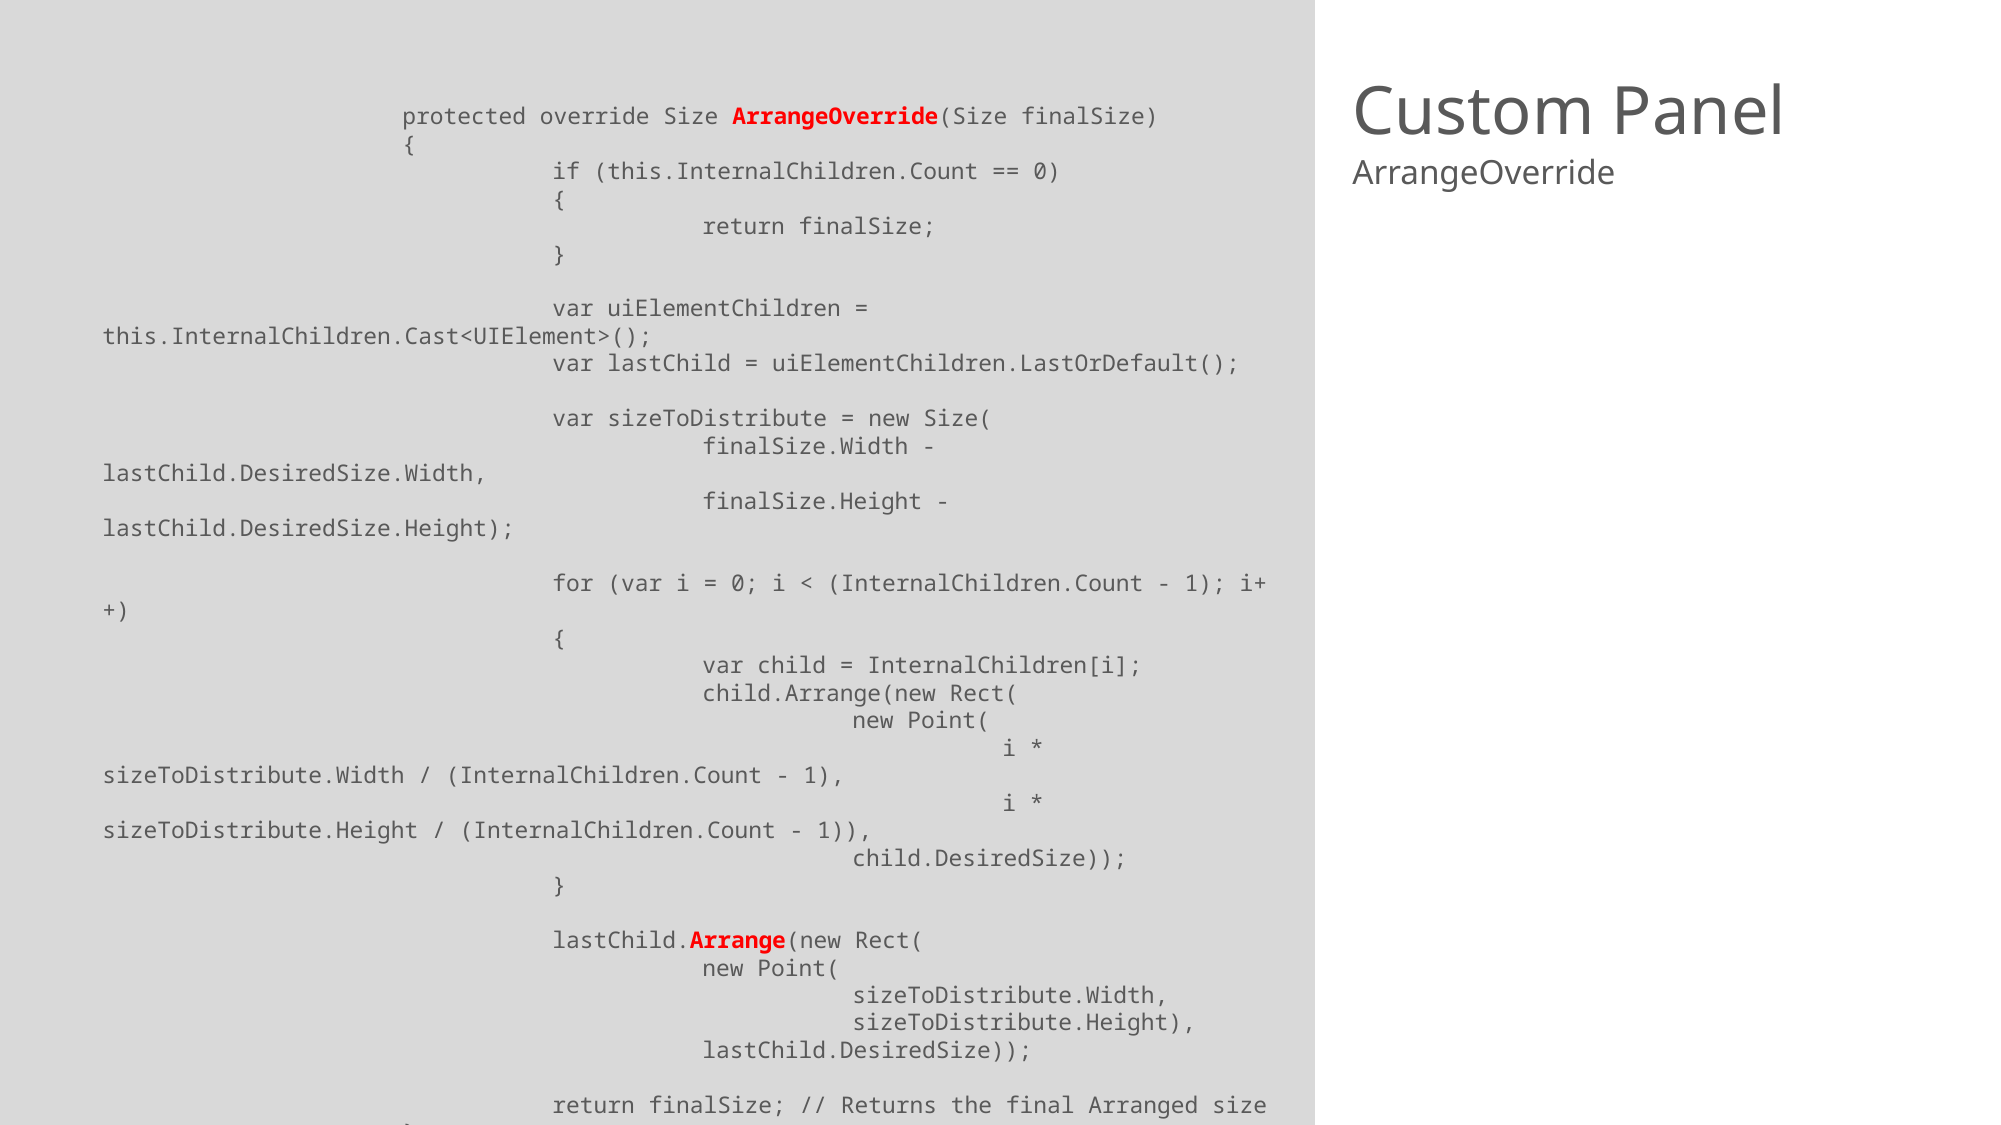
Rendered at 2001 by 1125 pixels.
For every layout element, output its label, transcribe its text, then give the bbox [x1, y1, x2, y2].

list protected override Size ArrangeOverride(Size finalSize) { if (this.InternalChildren.Count == 0) { return finalSize; } var uiElementChildren = this.InternalChildren.Cast<UIElement>(); var lastChild = uiElementChildren.LastOrDefault(); var sizeToDistribute = new Size( finalSize.Width - lastChild.DesiredSize.Width, finalSize.Height - lastChild.DesiredSize.Height); for (var i = 0; i < (InternalChildren.Count - 1); i++) { var child = InternalChildren[i]; child.Arrange(new Rect( new Point( i * sizeToDistribute.Width / (InternalChildren.Count - 1), i * sizeToDistribute.Height / (InternalChildren.Count - 1)), child.DesiredSize)); } lastChild.Arrange(new Rect( new Point( sizeToDistribute.Width, sizeToDistribute.Height), lastChild.DesiredSize)); return finalSize; // Returns the final Arranged size } } } [102, 101, 1268, 1072]
title Custom Panel [1352, 39, 1945, 149]
list ArrangeOverride [1352, 150, 1945, 235]
